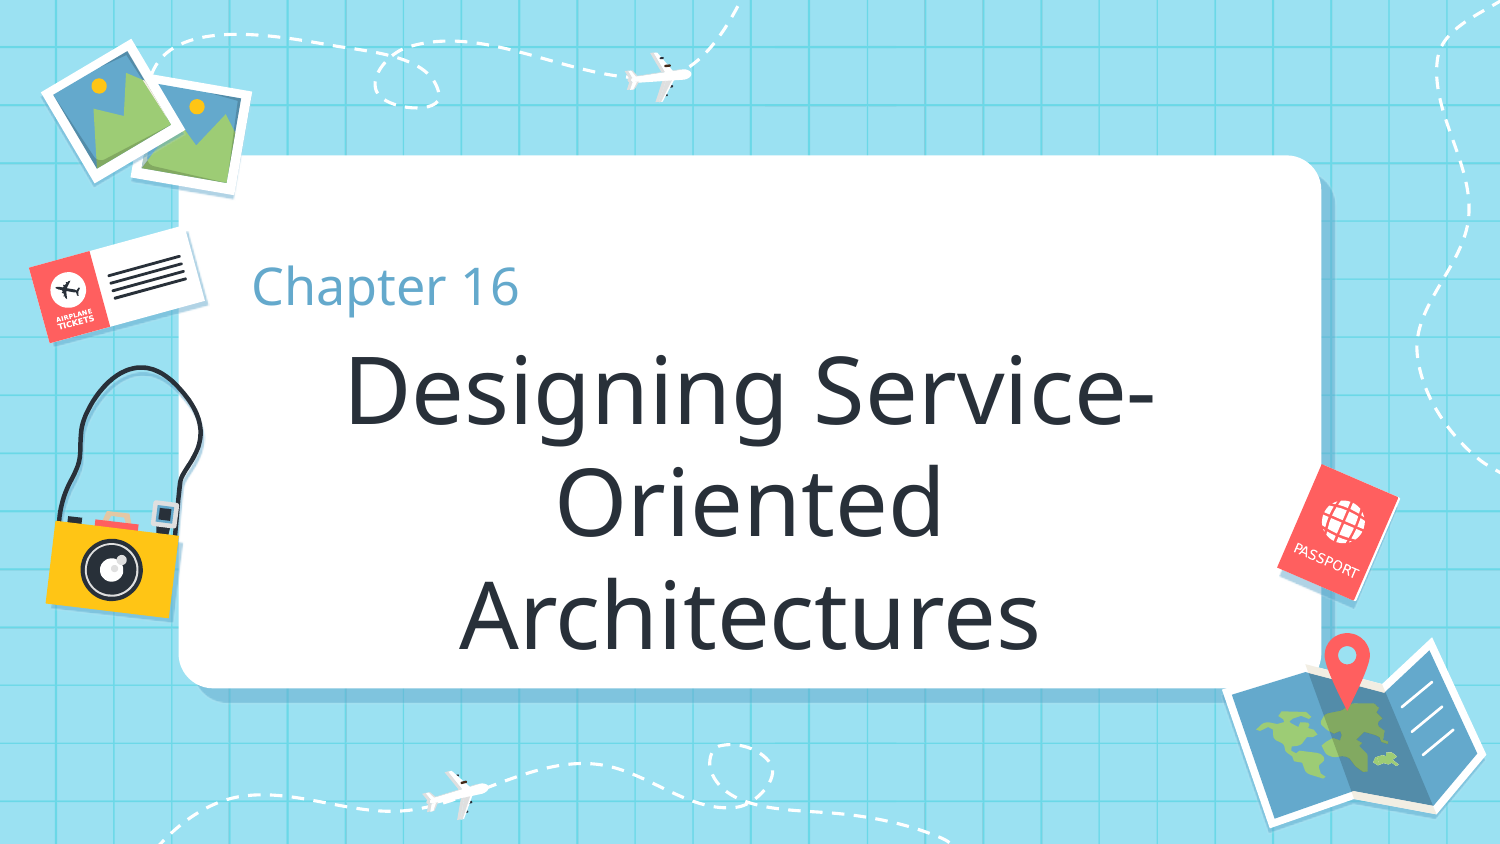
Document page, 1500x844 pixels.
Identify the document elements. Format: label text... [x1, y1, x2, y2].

text_box Chapter 16 [228, 240, 544, 330]
title Designing Service-Oriented Architectures [264, 315, 1237, 577]
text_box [28, 224, 206, 344]
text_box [40, 38, 253, 196]
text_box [1221, 632, 1487, 829]
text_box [45, 364, 204, 619]
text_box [1276, 463, 1407, 607]
